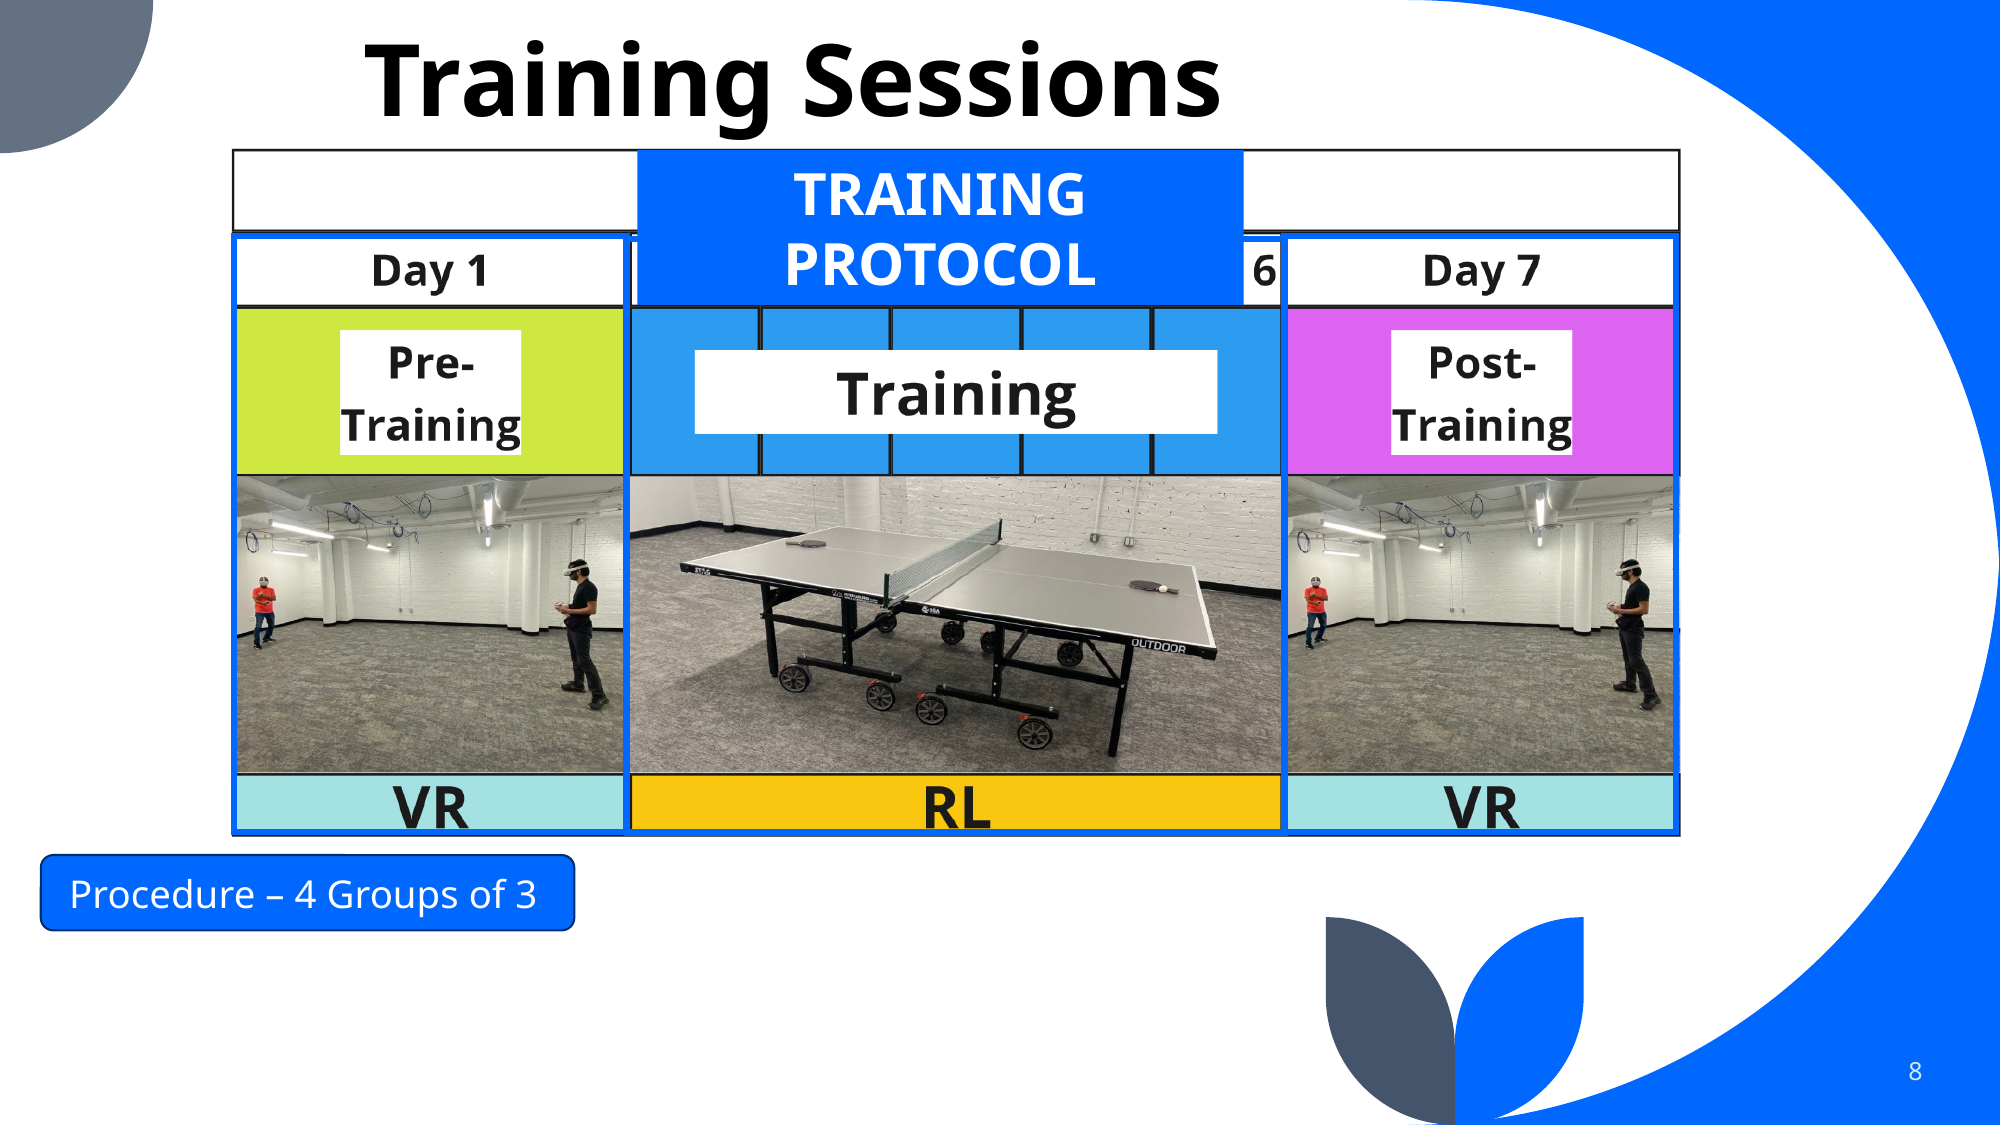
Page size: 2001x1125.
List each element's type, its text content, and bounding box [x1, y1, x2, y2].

list Procedure – 4 Groups of 3 [54, 867, 575, 934]
text_box [39, 853, 576, 932]
slide_number 8 [1665, 1042, 1938, 1103]
picture [222, 140, 1690, 845]
title Training Sessions [348, 12, 1478, 140]
